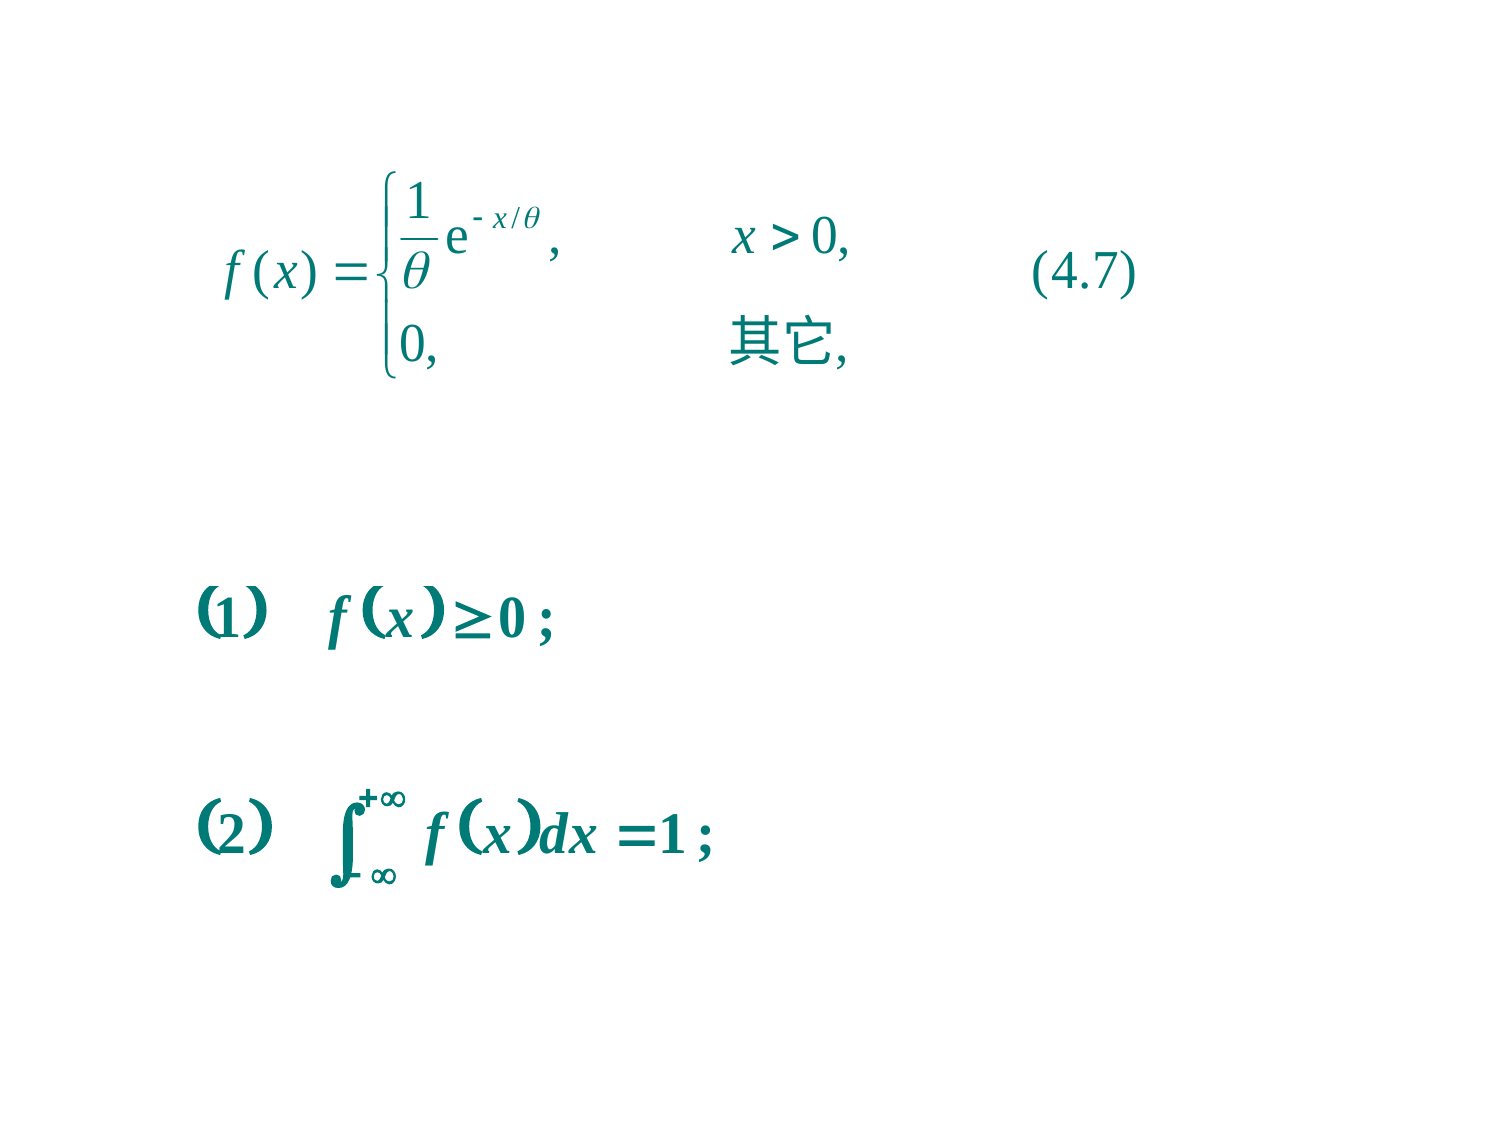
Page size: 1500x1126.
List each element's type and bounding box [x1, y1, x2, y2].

text_box [194, 586, 556, 655]
text_box [206, 160, 1144, 387]
text_box [194, 775, 714, 897]
